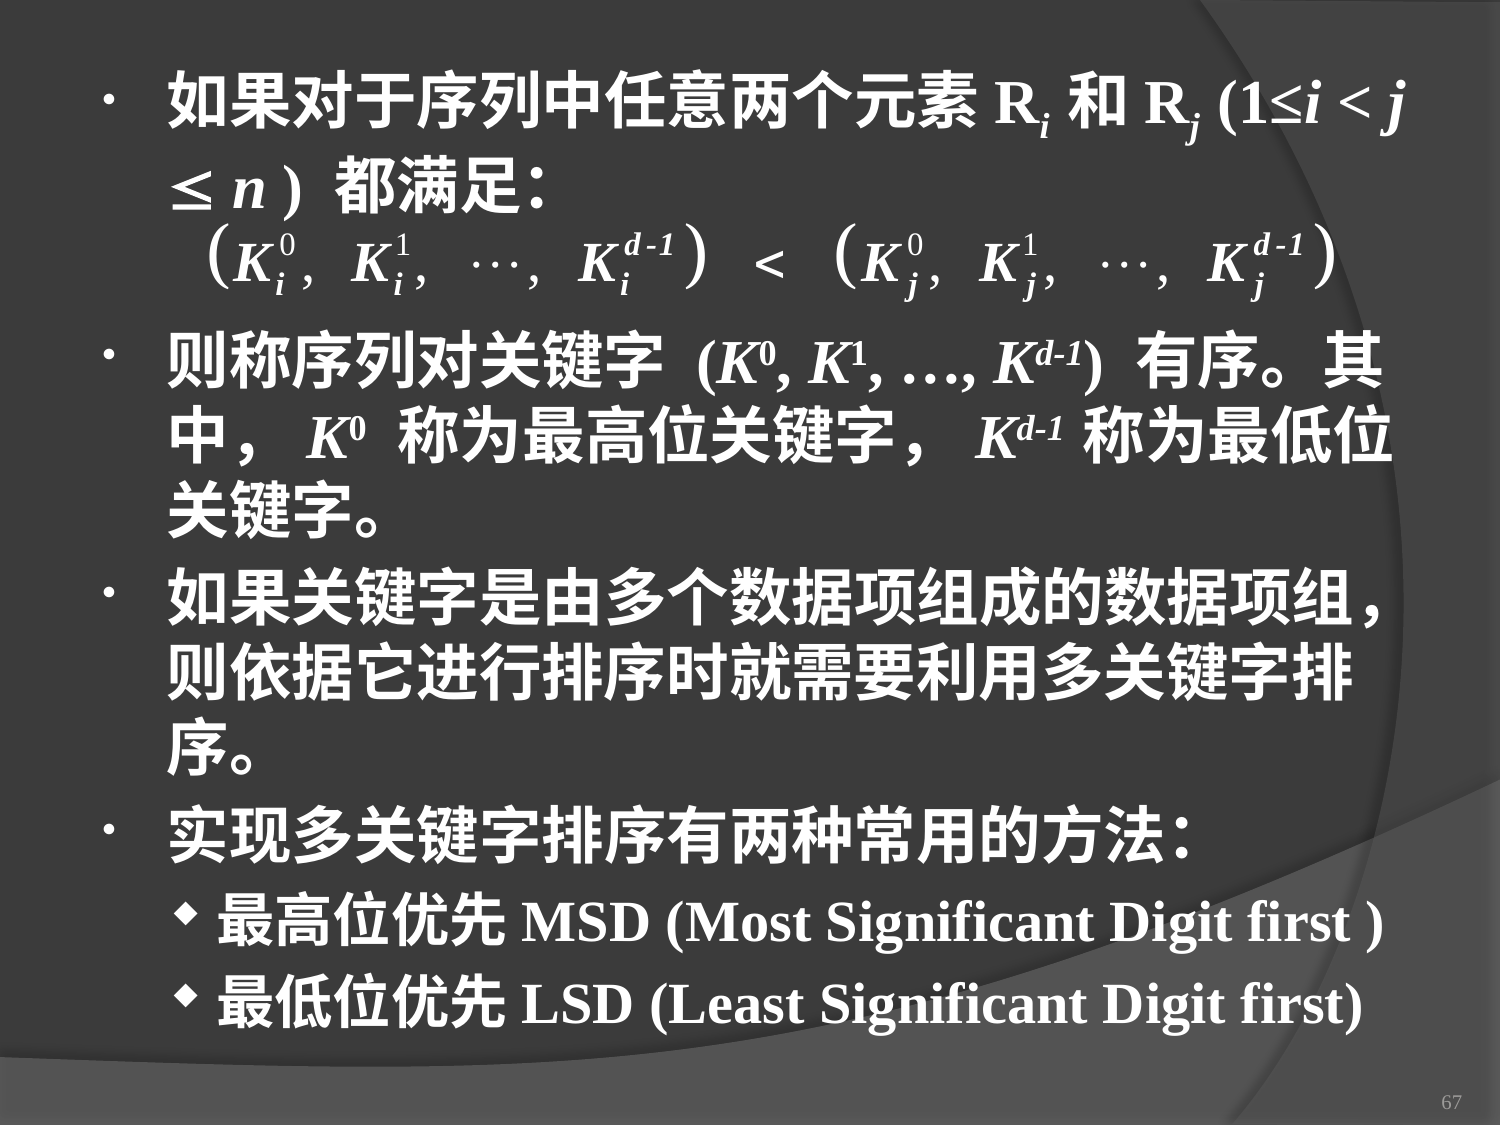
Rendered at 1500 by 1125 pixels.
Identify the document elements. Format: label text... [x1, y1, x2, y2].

list 如果对于序列中任意两个元素Ri 和Rj (1≤i < j  n ) 都满足： 则称序列对关键字 (K0, K1, …, Kd-1) 有序。其中，K0 称为最高位关键字，Kd-1 称为最低位关键字。 如果关键字是由多个数据项组成的数据项组，则依据它进行排序时就需要利用多关键字排序。 实现多关键字排序有两种常用的方法： 最高位优先MSD (Most Significant Digit first ) 最低位优先LSD (Least Significant Digit first) [83, 53, 1424, 1078]
slide_number 67 [1337, 1053, 1463, 1114]
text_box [200, 214, 1341, 319]
